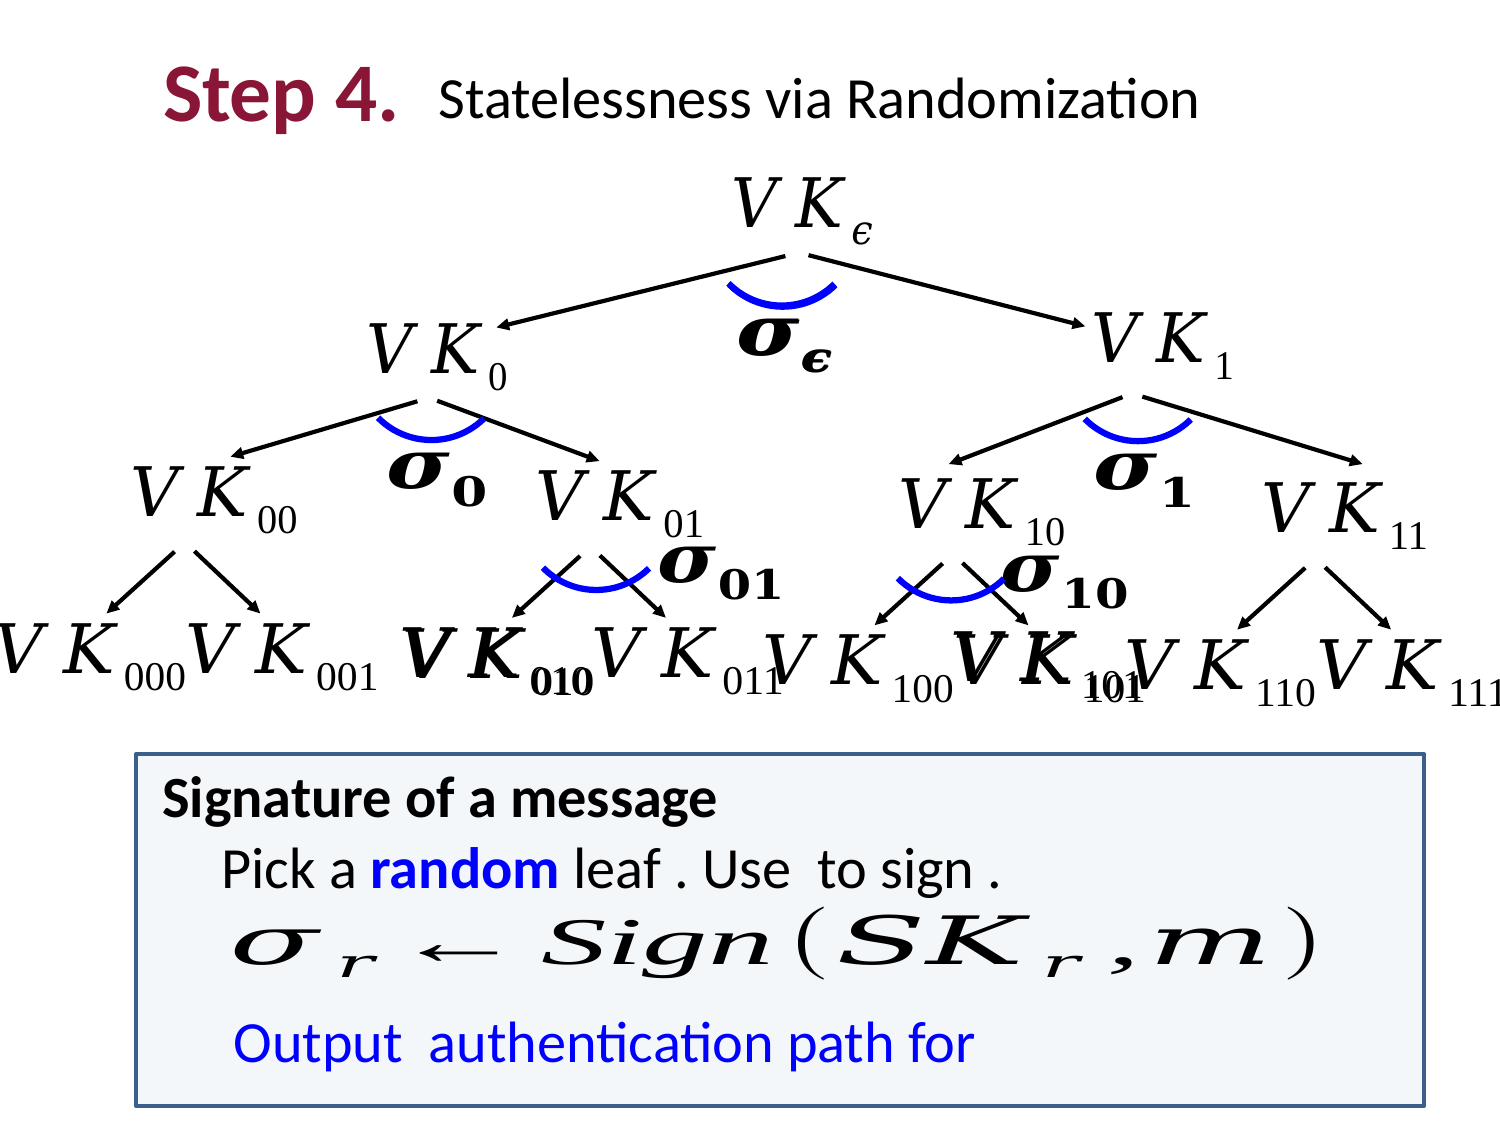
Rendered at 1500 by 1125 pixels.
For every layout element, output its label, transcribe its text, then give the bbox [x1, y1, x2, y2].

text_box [1218, 396, 1363, 465]
text_box [134, 752, 1426, 1108]
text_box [707, 156, 1214, 618]
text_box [761, 625, 1119, 712]
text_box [0, 456, 380, 700]
text_box Statelessness via Randomization [424, 52, 1216, 138]
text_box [399, 616, 756, 704]
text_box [356, 155, 857, 609]
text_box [230, 400, 351, 455]
text_box Step 4. [121, 30, 443, 161]
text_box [1124, 472, 1500, 716]
